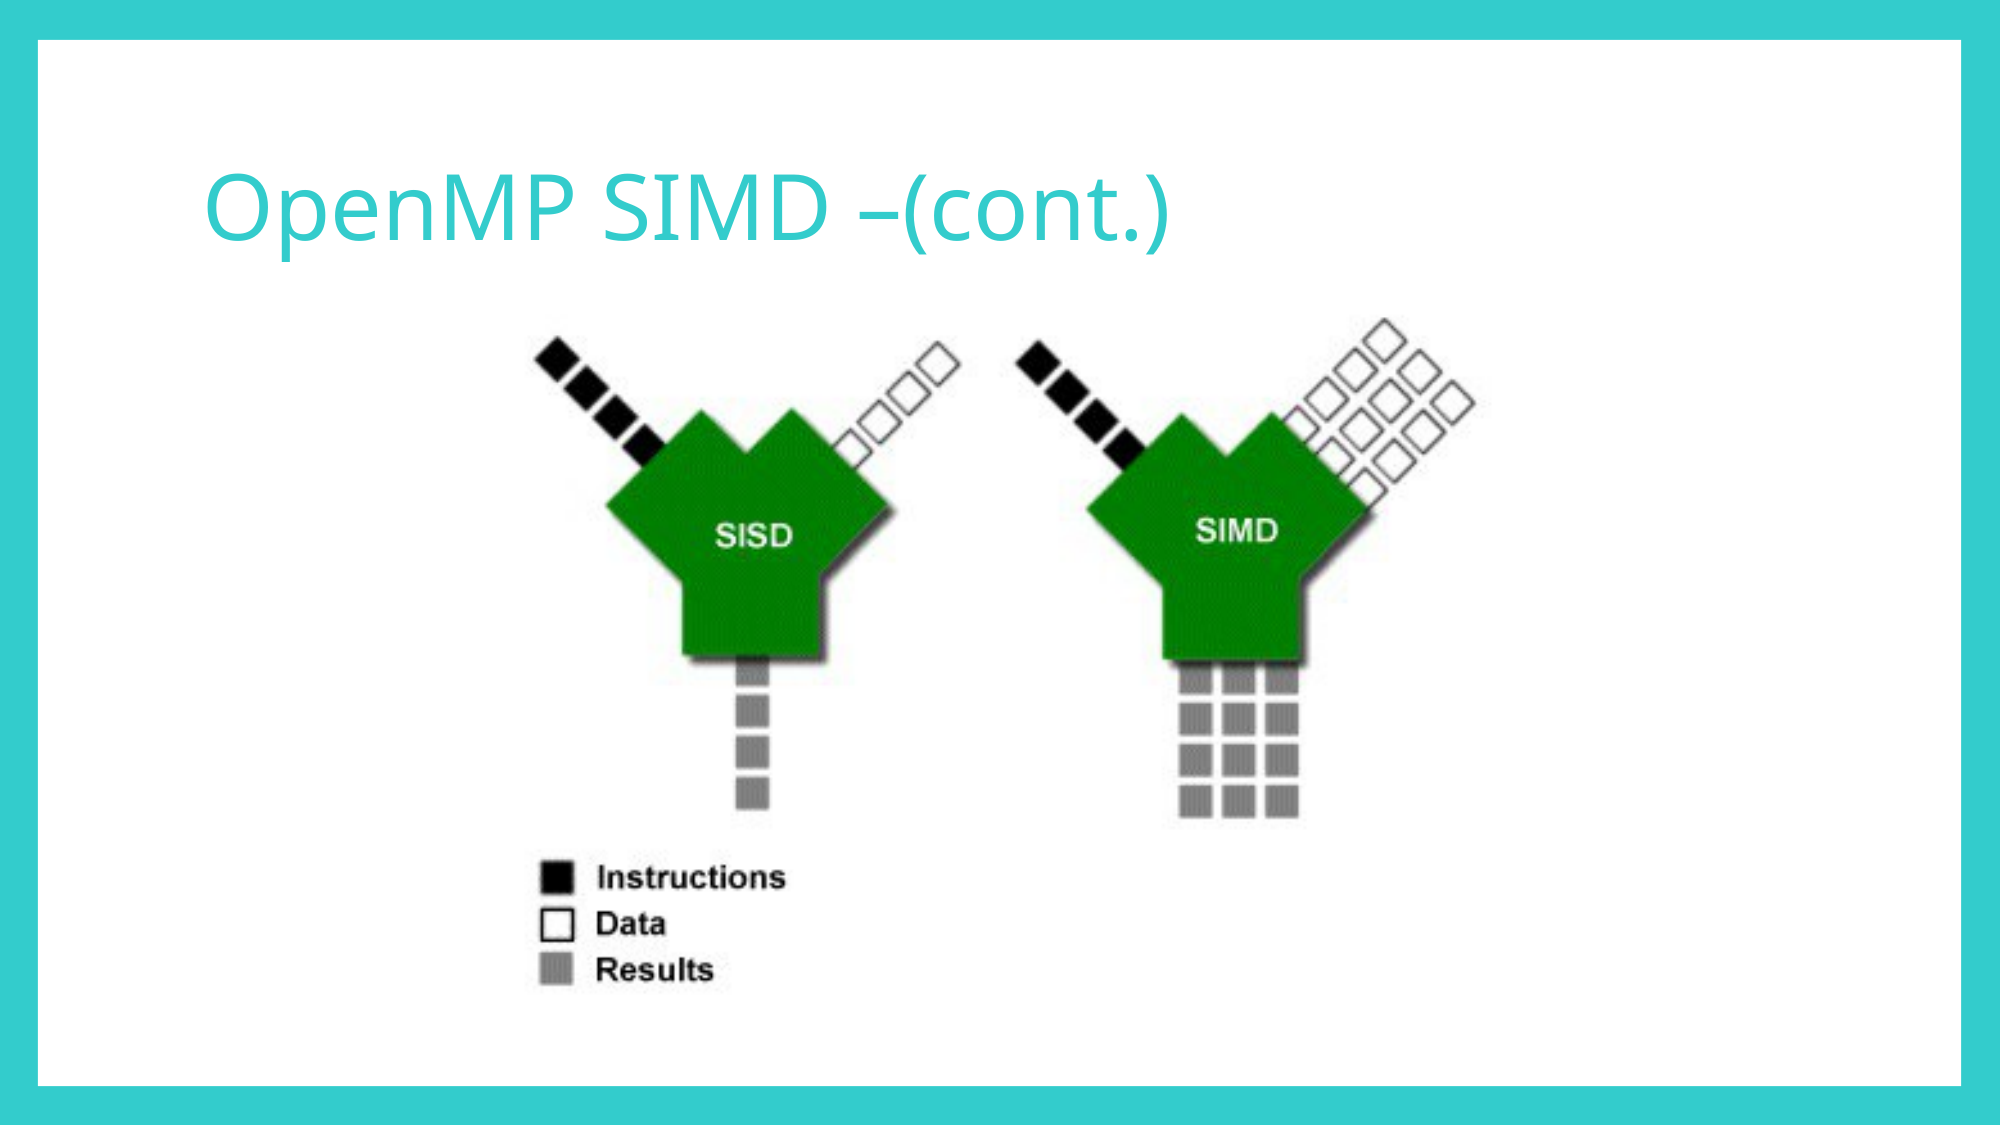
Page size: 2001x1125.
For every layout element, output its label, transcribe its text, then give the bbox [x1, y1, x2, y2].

title OpenMP SIMD –(cont.) [187, 99, 1808, 323]
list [485, 275, 1515, 1026]
